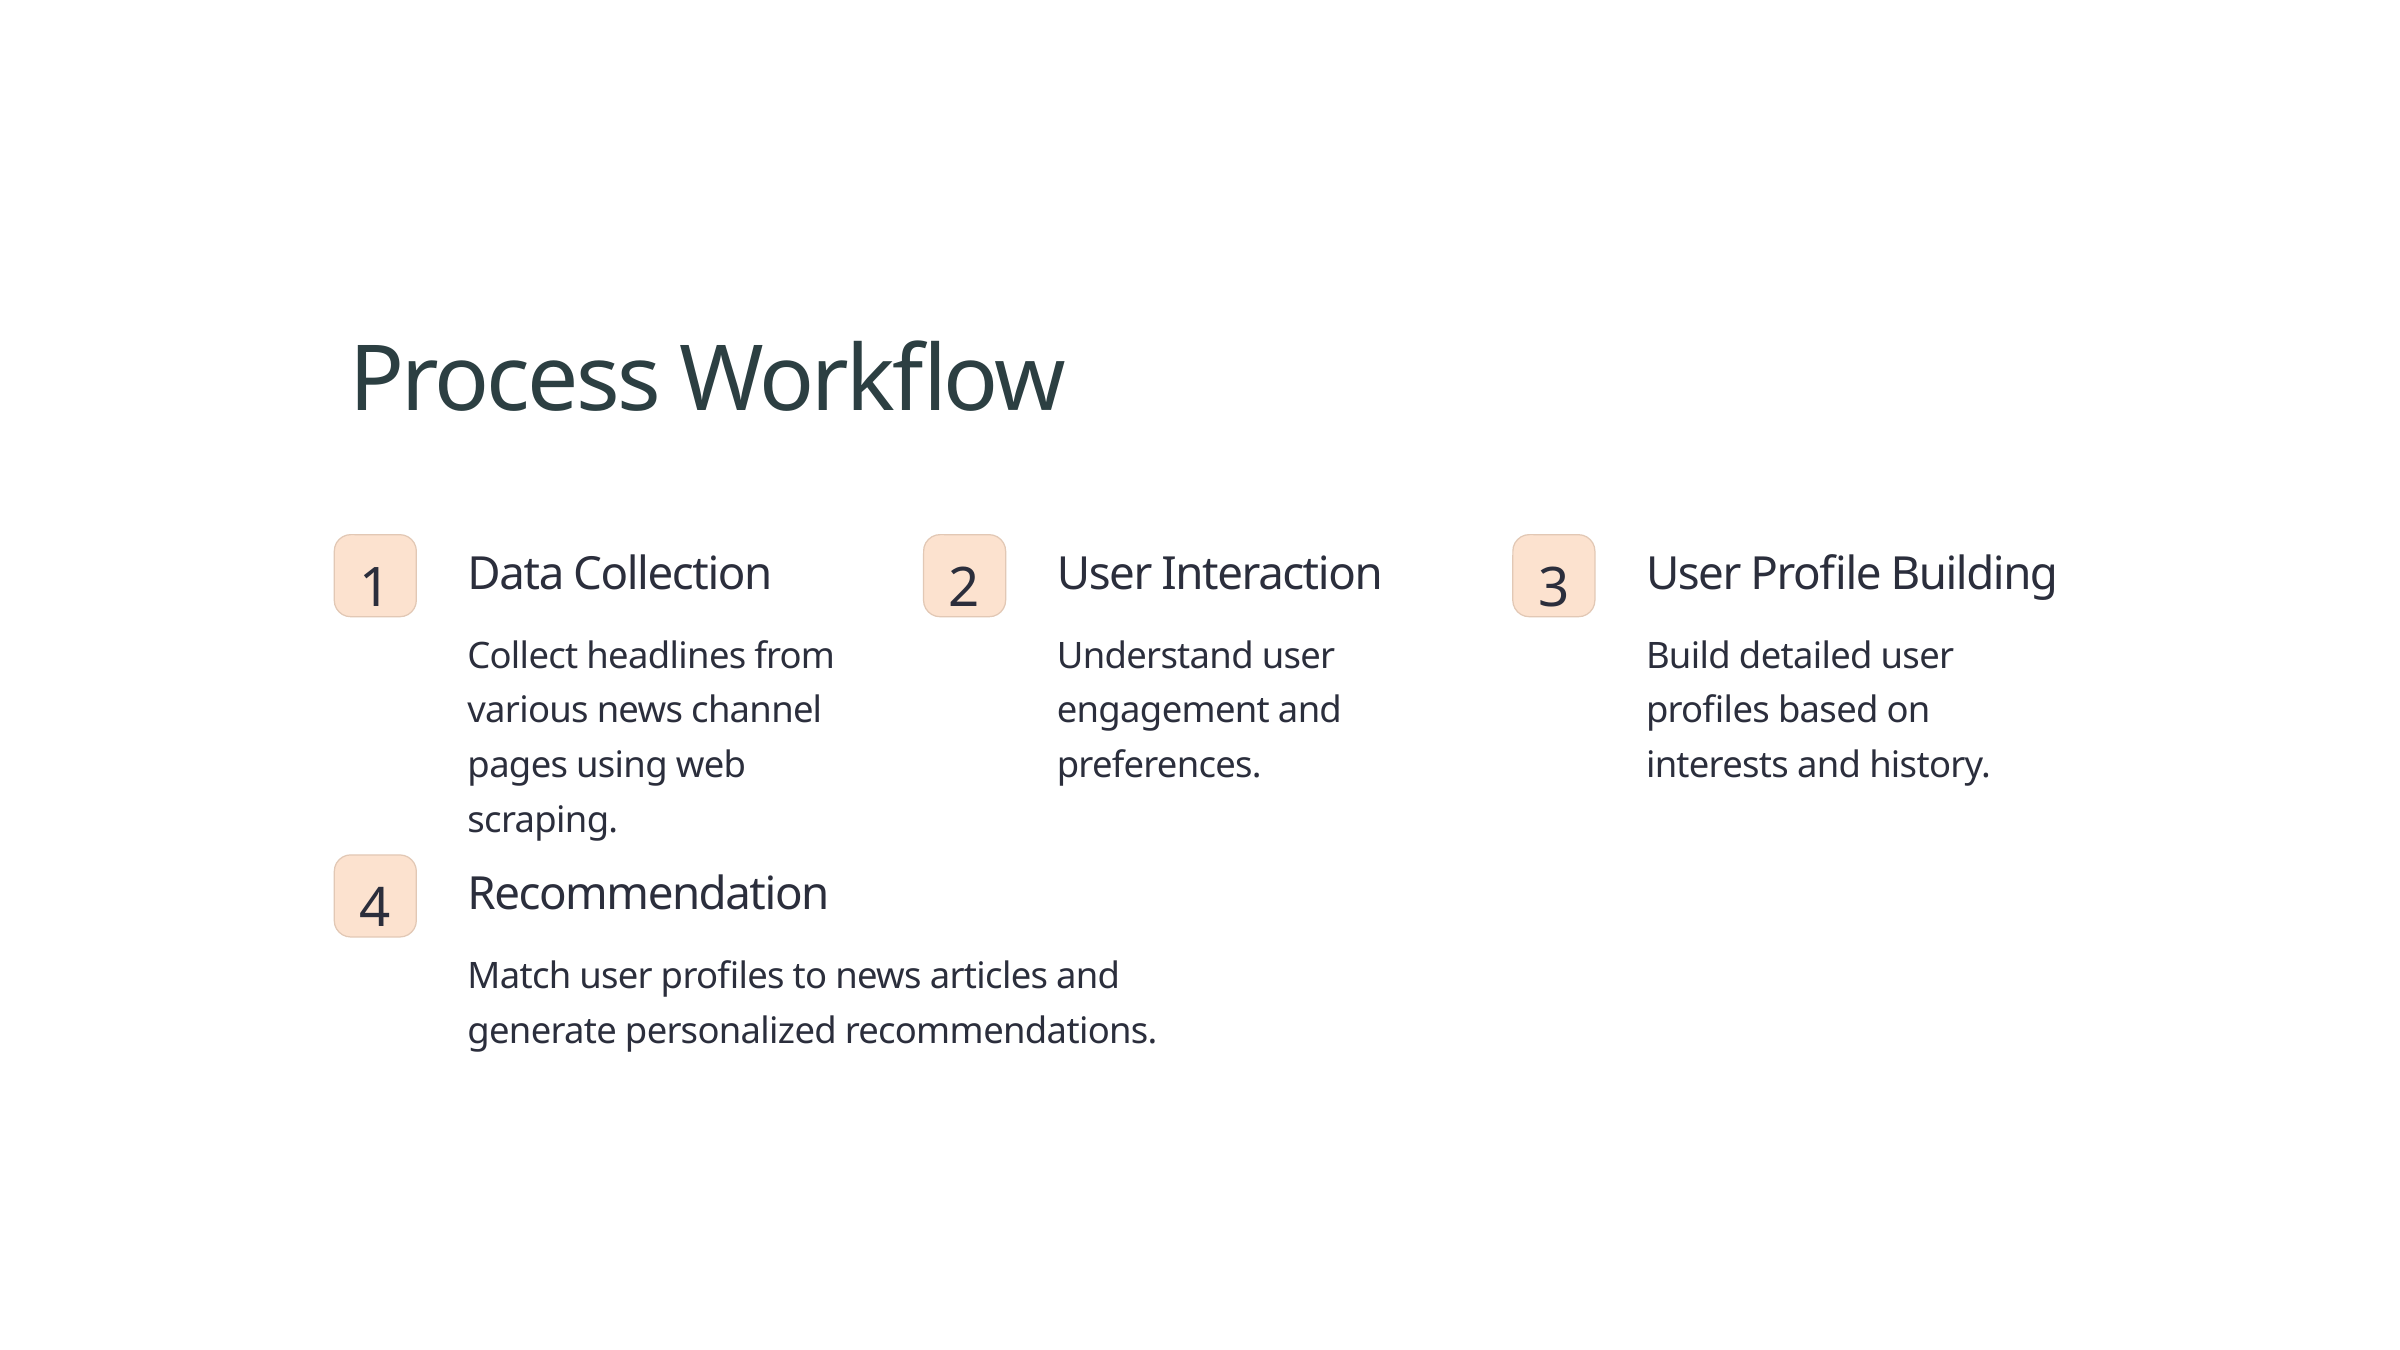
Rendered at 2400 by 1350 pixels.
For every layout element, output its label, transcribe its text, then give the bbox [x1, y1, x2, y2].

text_box User Interaction [1042, 534, 1477, 592]
text_box Collect headlines from various news channel pages using web scraping. [452, 613, 888, 778]
text_box Recommendation [452, 854, 909, 912]
text_box 2 [950, 541, 979, 610]
text_box Build detailed user profiles based on interests and history. [1631, 613, 2066, 778]
text_box [334, 854, 417, 937]
text_box 4 [359, 861, 391, 931]
text_box 1 [364, 541, 386, 610]
text_box Process Workflow [334, 306, 1246, 421]
text_box [334, 534, 417, 617]
text_box Match user profiles to news articles and generate personalized recommendations. [452, 933, 1182, 1044]
text_box Understand user engagement and preferences. [1042, 613, 1477, 778]
text_box User Profile Building [1631, 534, 2066, 592]
text_box [1512, 534, 1595, 617]
text_box [923, 534, 1006, 617]
text_box Data Collection [452, 534, 888, 592]
text_box 3 [1538, 541, 1569, 610]
